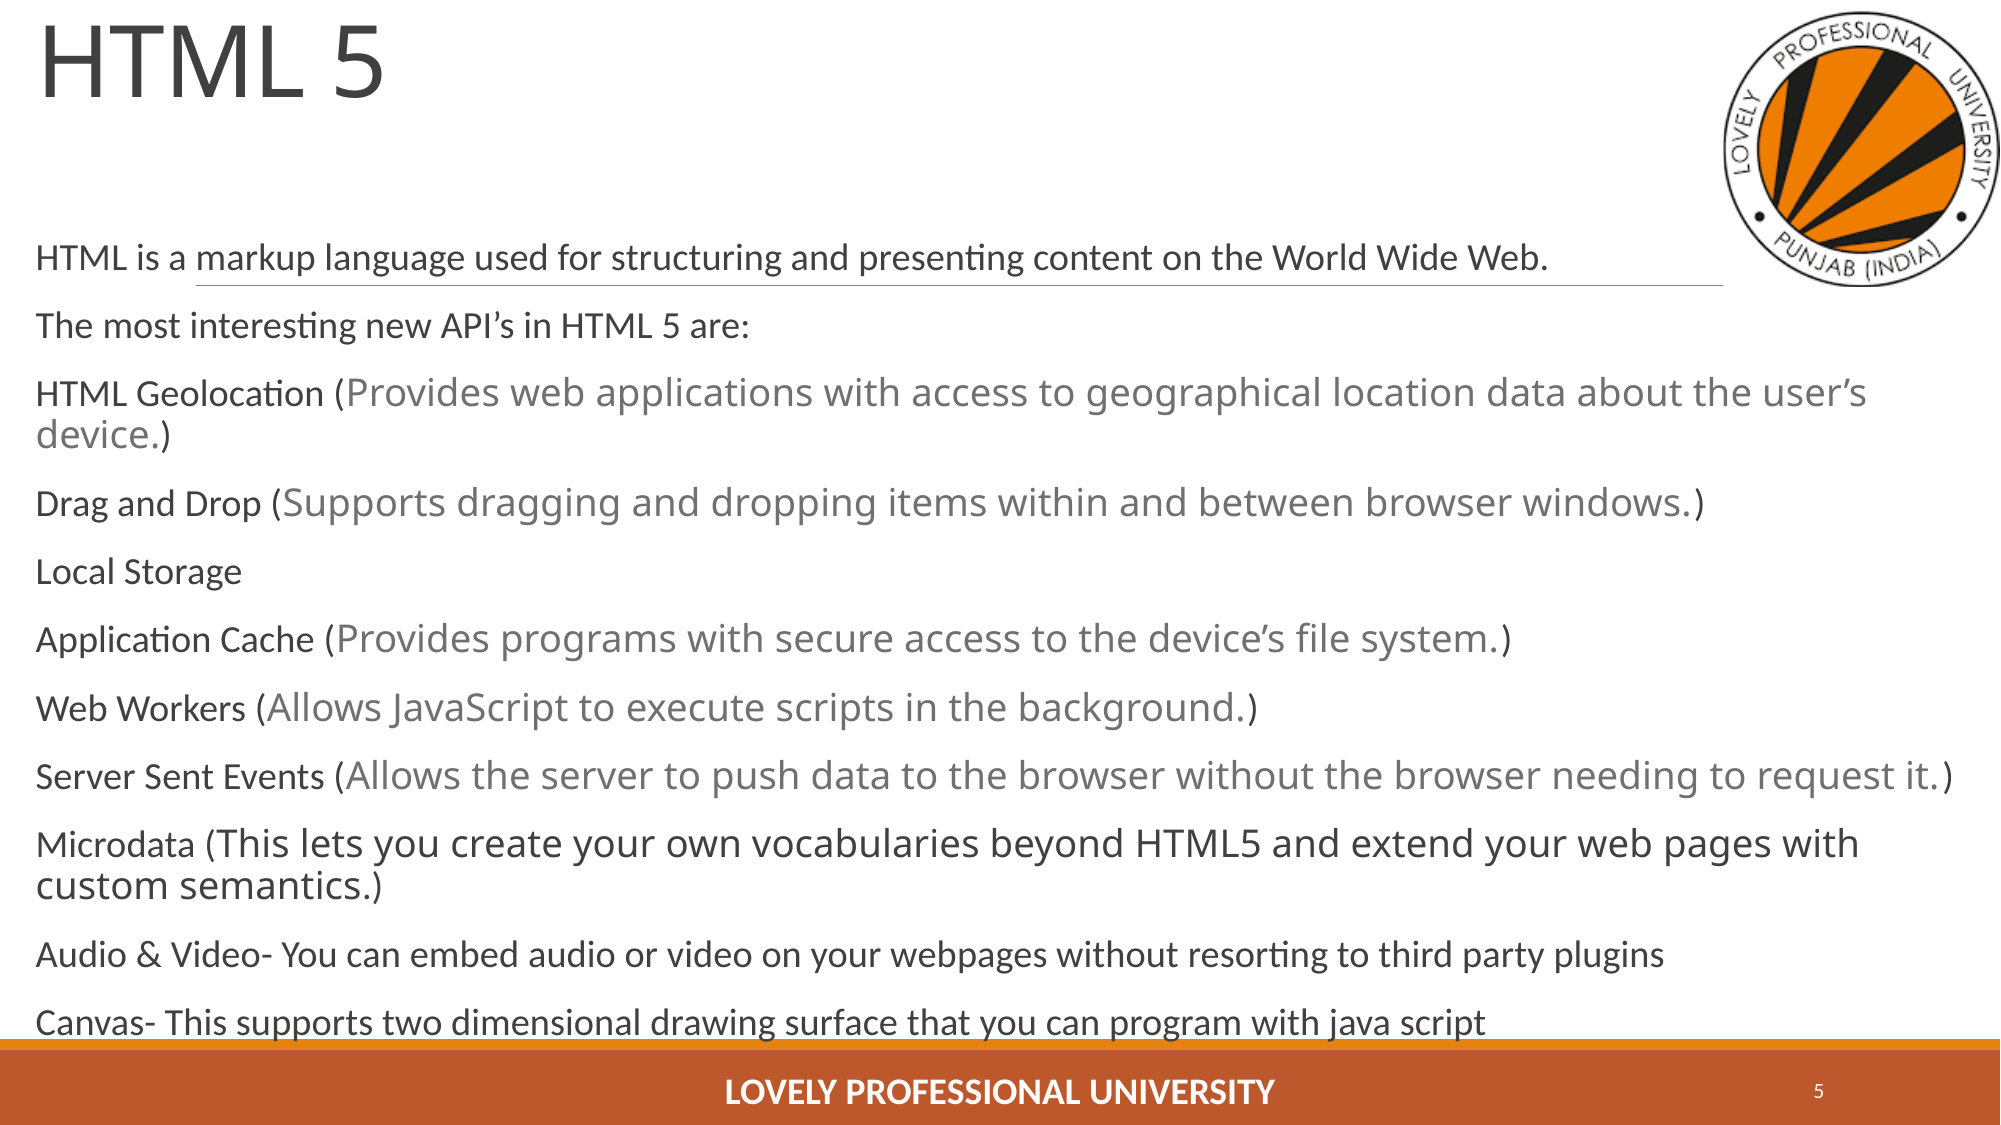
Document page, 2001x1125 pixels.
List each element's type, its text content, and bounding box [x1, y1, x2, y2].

slide_number 5 [1624, 1059, 1840, 1120]
title HTML 5 [21, 0, 1722, 126]
picture [1722, 0, 2000, 288]
footer Lovely Professional University [604, 1059, 1396, 1120]
list HTML is a markup language used for structuring and presenting content on the World Wide Web. The most interesting new API’s in HTML 5 are: HTML Geolocation (Provides web applications with access to geographical location data about the user’s device.) Drag and Drop (Supports dragging and dropping items within and between browser windows.) Local Storage Application Cache (Provides programs with secure access to the device’s file system.) Web Workers (Allows JavaScript to execute scripts in the background.) Server Sent Events (Allows the server to push data to the browser without the browser needing to request it.) Microdata (This lets you create your own vocabularies beyond HTML5 and extend your web pages with custom semantics.) Audio & Video- You can embed audio or video on your webpages without resorting to third party plugins Canvas- This supports two dimensional drawing surface that you can program with java script [21, 229, 2000, 1060]
